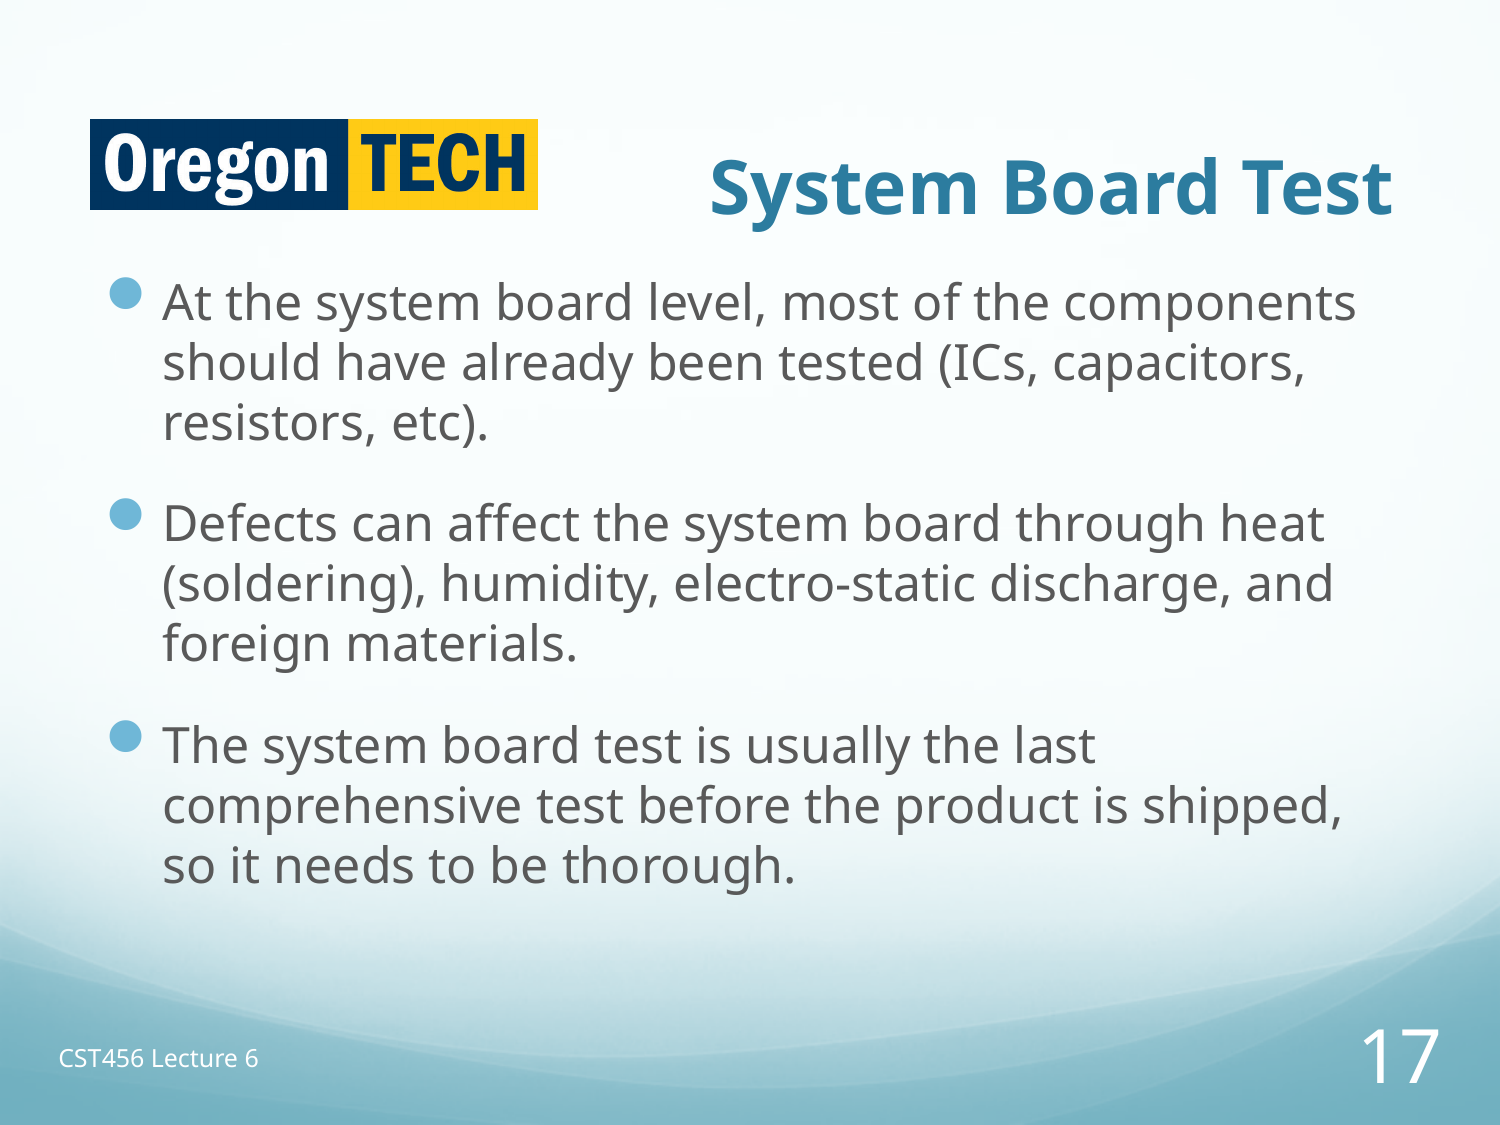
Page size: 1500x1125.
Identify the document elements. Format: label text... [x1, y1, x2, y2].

footer CST456 Lecture 6 [43, 1029, 838, 1090]
title System Board Test [90, 17, 1410, 237]
list At the system board level, most of the components should have already been tested (ICs, capacitors, resistors, etc). Defects can affect the system board through heat (soldering), humidity, electro-static discharge, and foreign materials. The system board test is usually the last comprehensive test before the product is shipped, so it needs to be thorough. [90, 262, 1410, 975]
slide_number 17 [1295, 1029, 1459, 1090]
picture [89, 119, 538, 211]
